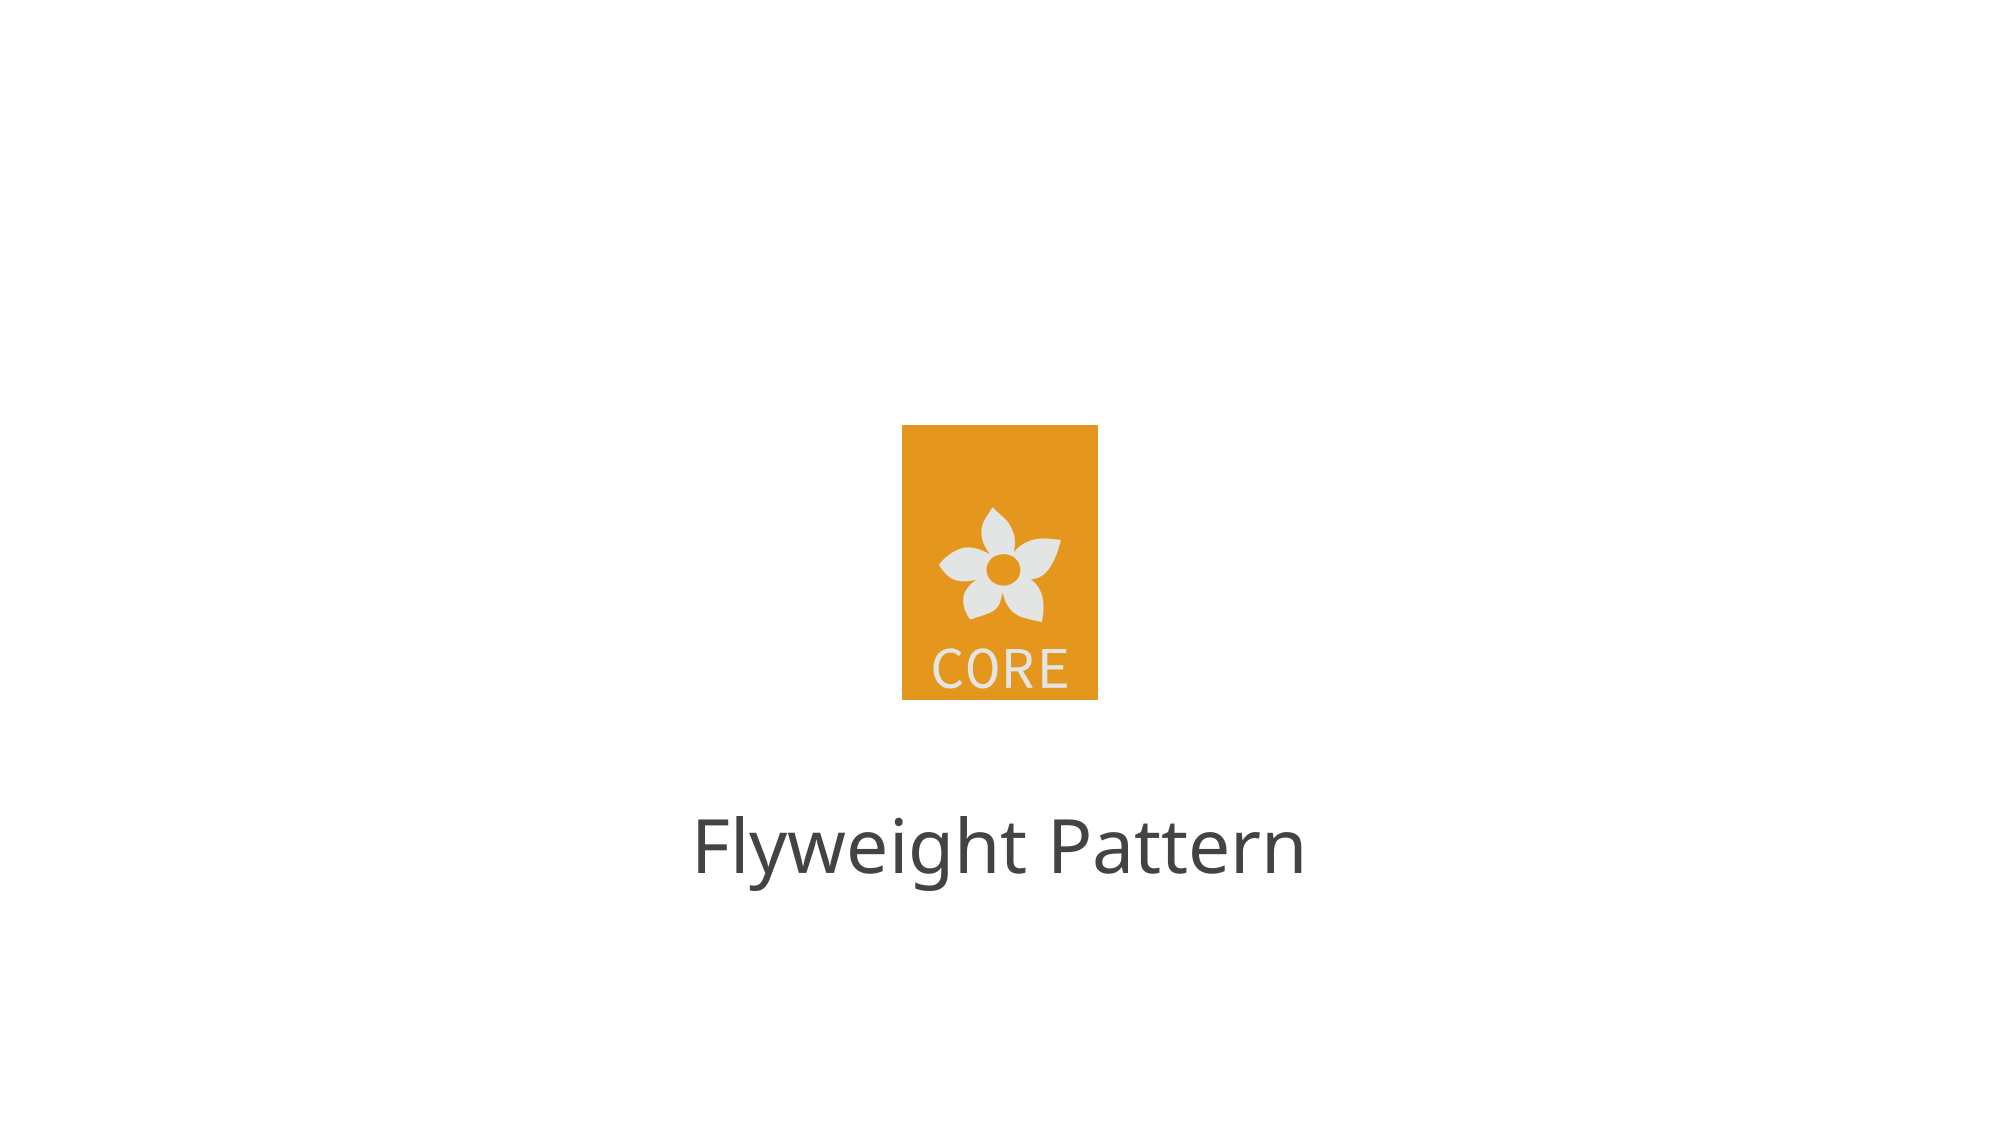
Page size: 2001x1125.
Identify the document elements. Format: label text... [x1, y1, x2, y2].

title Flyweight Pattern [249, 784, 1750, 897]
picture [902, 425, 1098, 700]
